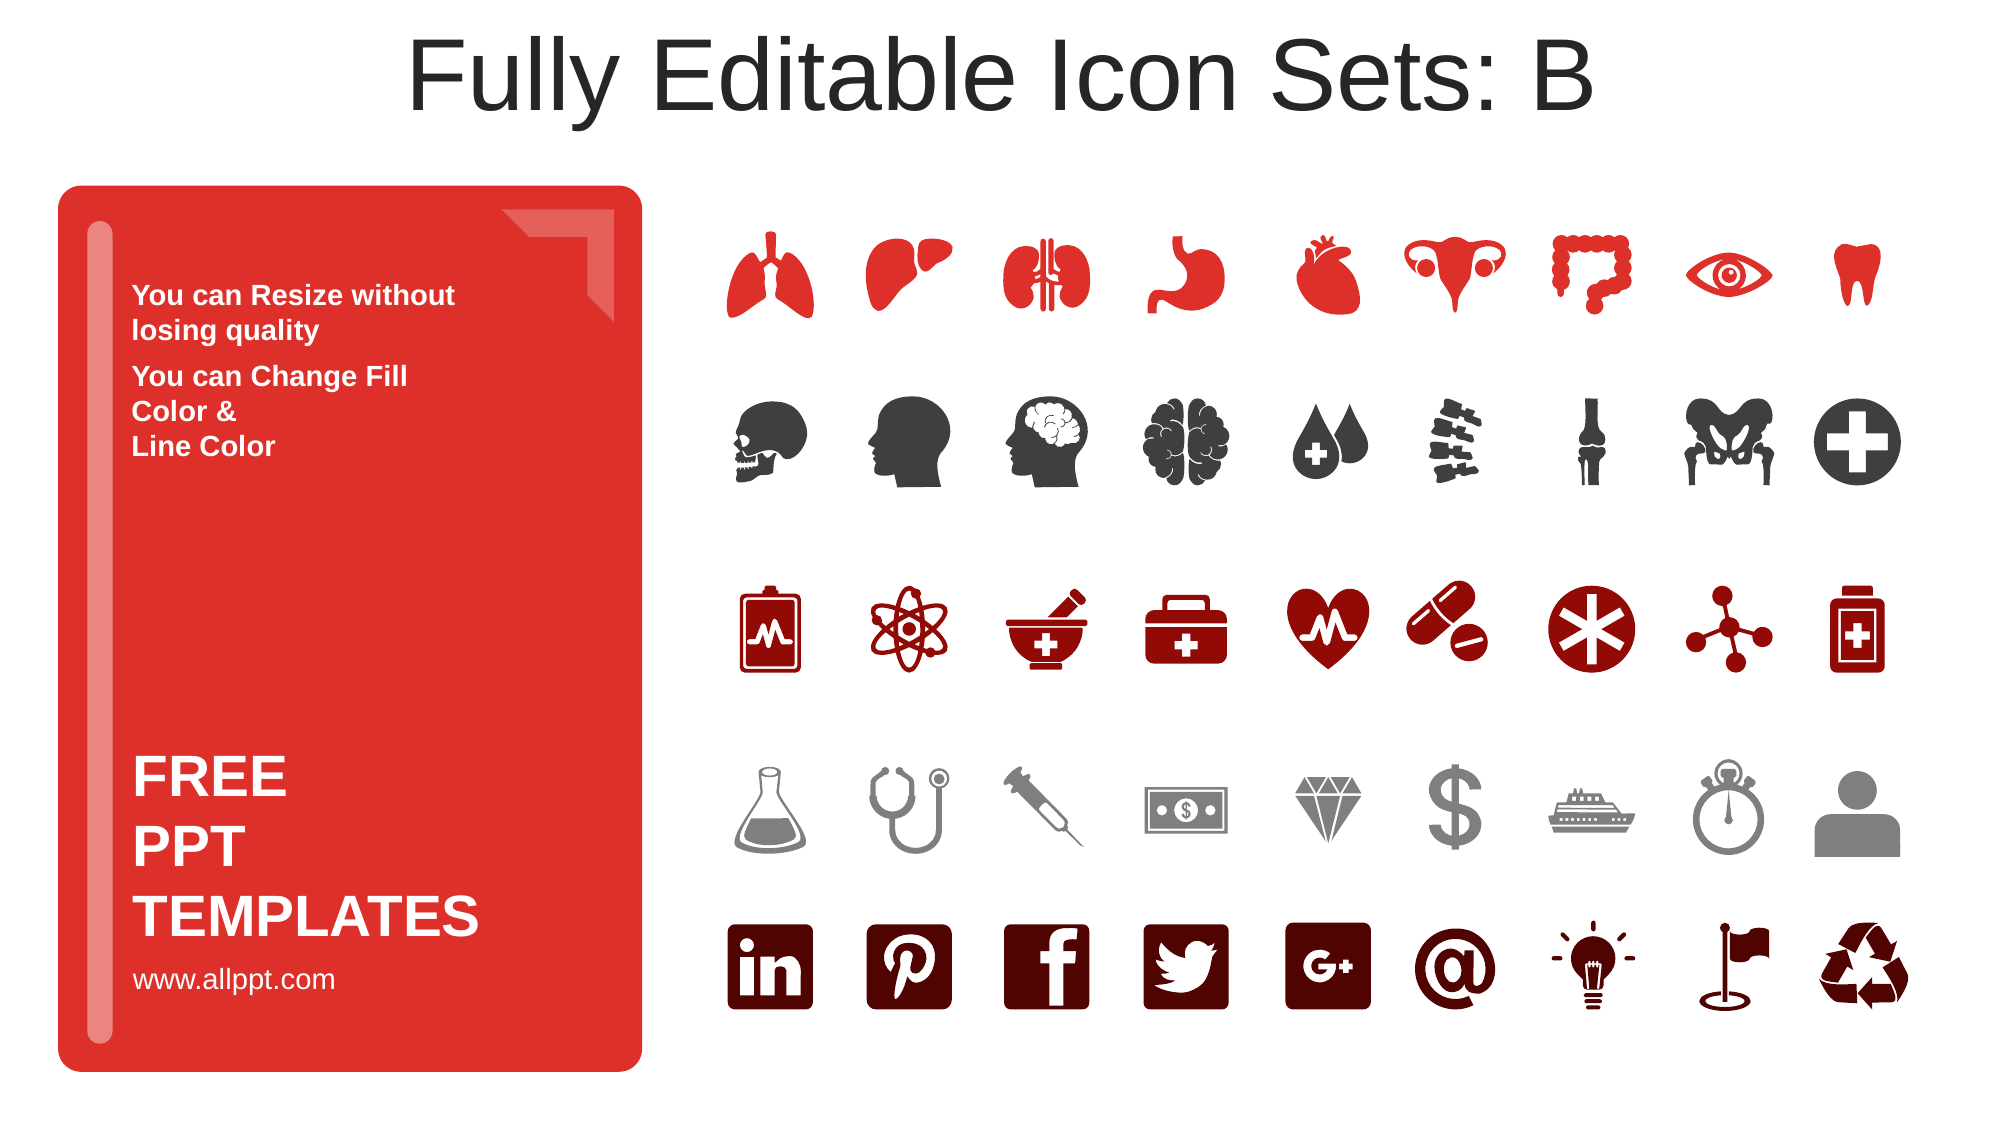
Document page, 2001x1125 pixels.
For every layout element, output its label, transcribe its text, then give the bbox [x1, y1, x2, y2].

text_box [865, 923, 953, 1011]
text_box [1576, 397, 1607, 487]
text_box [1291, 400, 1370, 481]
text_box [1818, 921, 1910, 1013]
text_box [1284, 921, 1372, 1011]
text_box [1427, 763, 1483, 851]
text_box [869, 584, 949, 674]
text_box [1559, 931, 1571, 943]
text_box [864, 237, 954, 312]
text_box [1813, 813, 1902, 858]
text_box [1403, 235, 1507, 316]
text_box [1547, 787, 1637, 834]
text_box [1812, 397, 1902, 487]
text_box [868, 396, 951, 488]
list Fully Editable Icon Sets: B [53, 20, 1952, 140]
text_box [738, 584, 802, 674]
text_box [1829, 584, 1886, 674]
text_box [1144, 786, 1229, 835]
text_box [1449, 622, 1489, 663]
text_box [1002, 765, 1085, 848]
text_box [1295, 233, 1362, 316]
text_box [1684, 584, 1774, 674]
text_box [1836, 769, 1878, 811]
text_box [1550, 955, 1564, 962]
text_box [1550, 233, 1633, 316]
text_box [1683, 397, 1776, 487]
text_box [1569, 935, 1617, 1011]
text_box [1428, 398, 1482, 486]
text_box [725, 230, 815, 320]
text_box [1142, 923, 1230, 1011]
text_box [1144, 626, 1228, 665]
text_box [1144, 593, 1228, 625]
text_box [1684, 251, 1775, 299]
text_box [1003, 923, 1091, 1011]
text_box [1004, 395, 1089, 489]
text_box [733, 765, 808, 855]
text_box [1691, 758, 1766, 856]
text_box [1623, 955, 1637, 962]
text_box [732, 400, 809, 484]
text_box [1547, 584, 1637, 674]
text_box [1590, 919, 1597, 933]
text_box [1405, 579, 1477, 646]
text_box [1004, 587, 1089, 671]
text_box [1002, 237, 1092, 313]
text_box [1616, 931, 1628, 943]
text_box [1833, 242, 1882, 308]
text_box [1413, 927, 1497, 1011]
text_box [1141, 397, 1231, 487]
text_box [1293, 775, 1364, 844]
text_box [1698, 921, 1771, 1012]
text_box [1146, 235, 1226, 315]
text_box [726, 923, 814, 1011]
text_box [868, 765, 951, 855]
text_box [1286, 587, 1371, 671]
